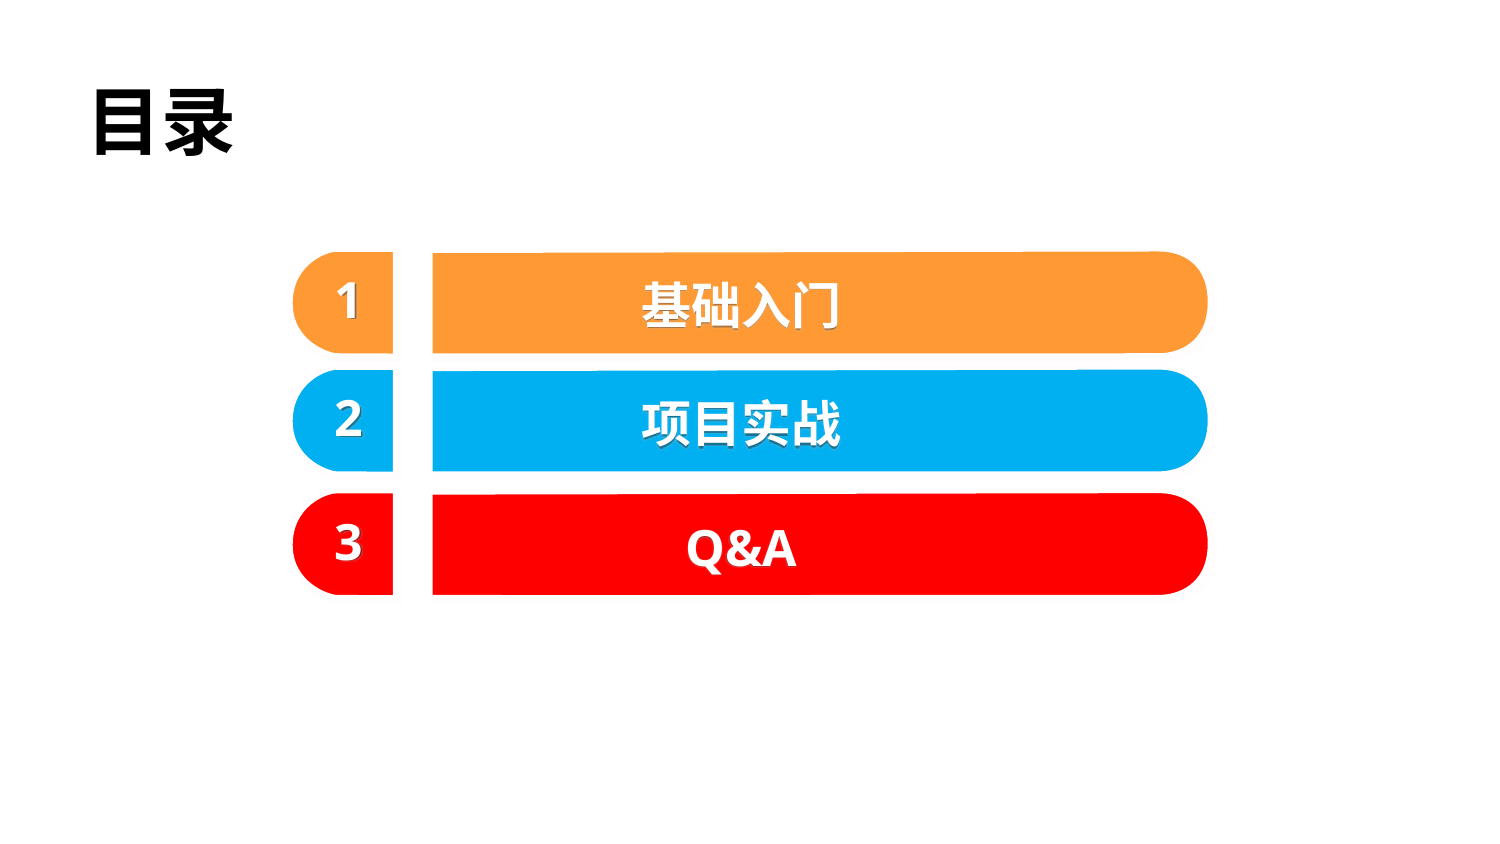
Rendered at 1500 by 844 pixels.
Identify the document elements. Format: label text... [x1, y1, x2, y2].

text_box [290, 490, 1211, 598]
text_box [290, 367, 1211, 475]
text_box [290, 249, 1211, 356]
text_box 目录 [74, 78, 1425, 267]
